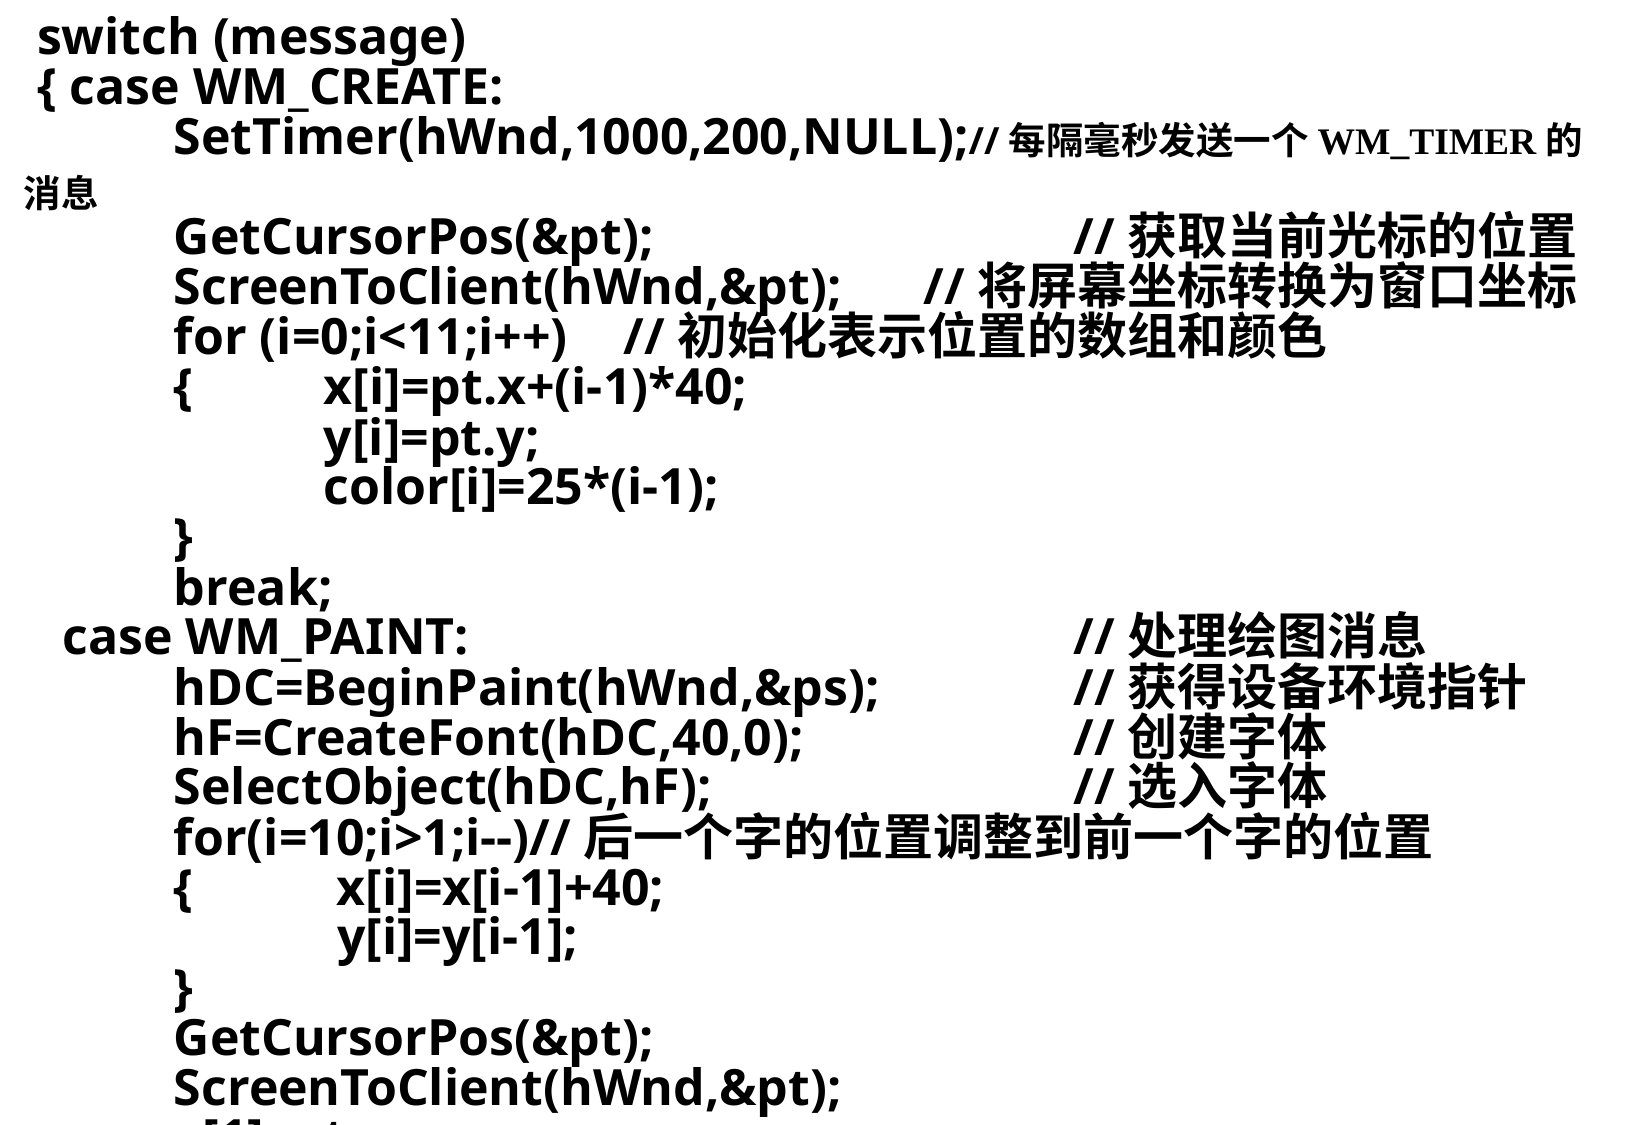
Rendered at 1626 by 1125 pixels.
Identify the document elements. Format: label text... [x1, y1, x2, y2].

text_box switch (message) { case WM_CREATE: SetTimer(hWnd,1000,200,NULL);//每隔毫秒发送一个WM_TIMER的消息 GetCursorPos(&pt); //获取当前光标的位置 ScreenToClient(hWnd,&pt); //将屏幕坐标转换为窗口坐标 for (i=0;i<11;i++) //初始化表示位置的数组和颜色 { x[i]=pt.x+(i-1)*40; y[i]=pt.y; color[i]=25*(i-1); } break; case WM_PAINT: //处理绘图消息 hDC=BeginPaint(hWnd,&ps); //获得设备环境指针 hF=CreateFont(hDC,40,0); //创建字体 SelectObject(hDC,hF); //选入字体 for(i=10;i>1;i--)//后一个字的位置调整到前一个字的位置 { x[i]=x[i-1]+40; y[i]=y[i-1]; } GetCursorPos(&pt); ScreenToClient(hWnd,&pt); x[1]=pt.x; [9, 7, 1604, 1125]
